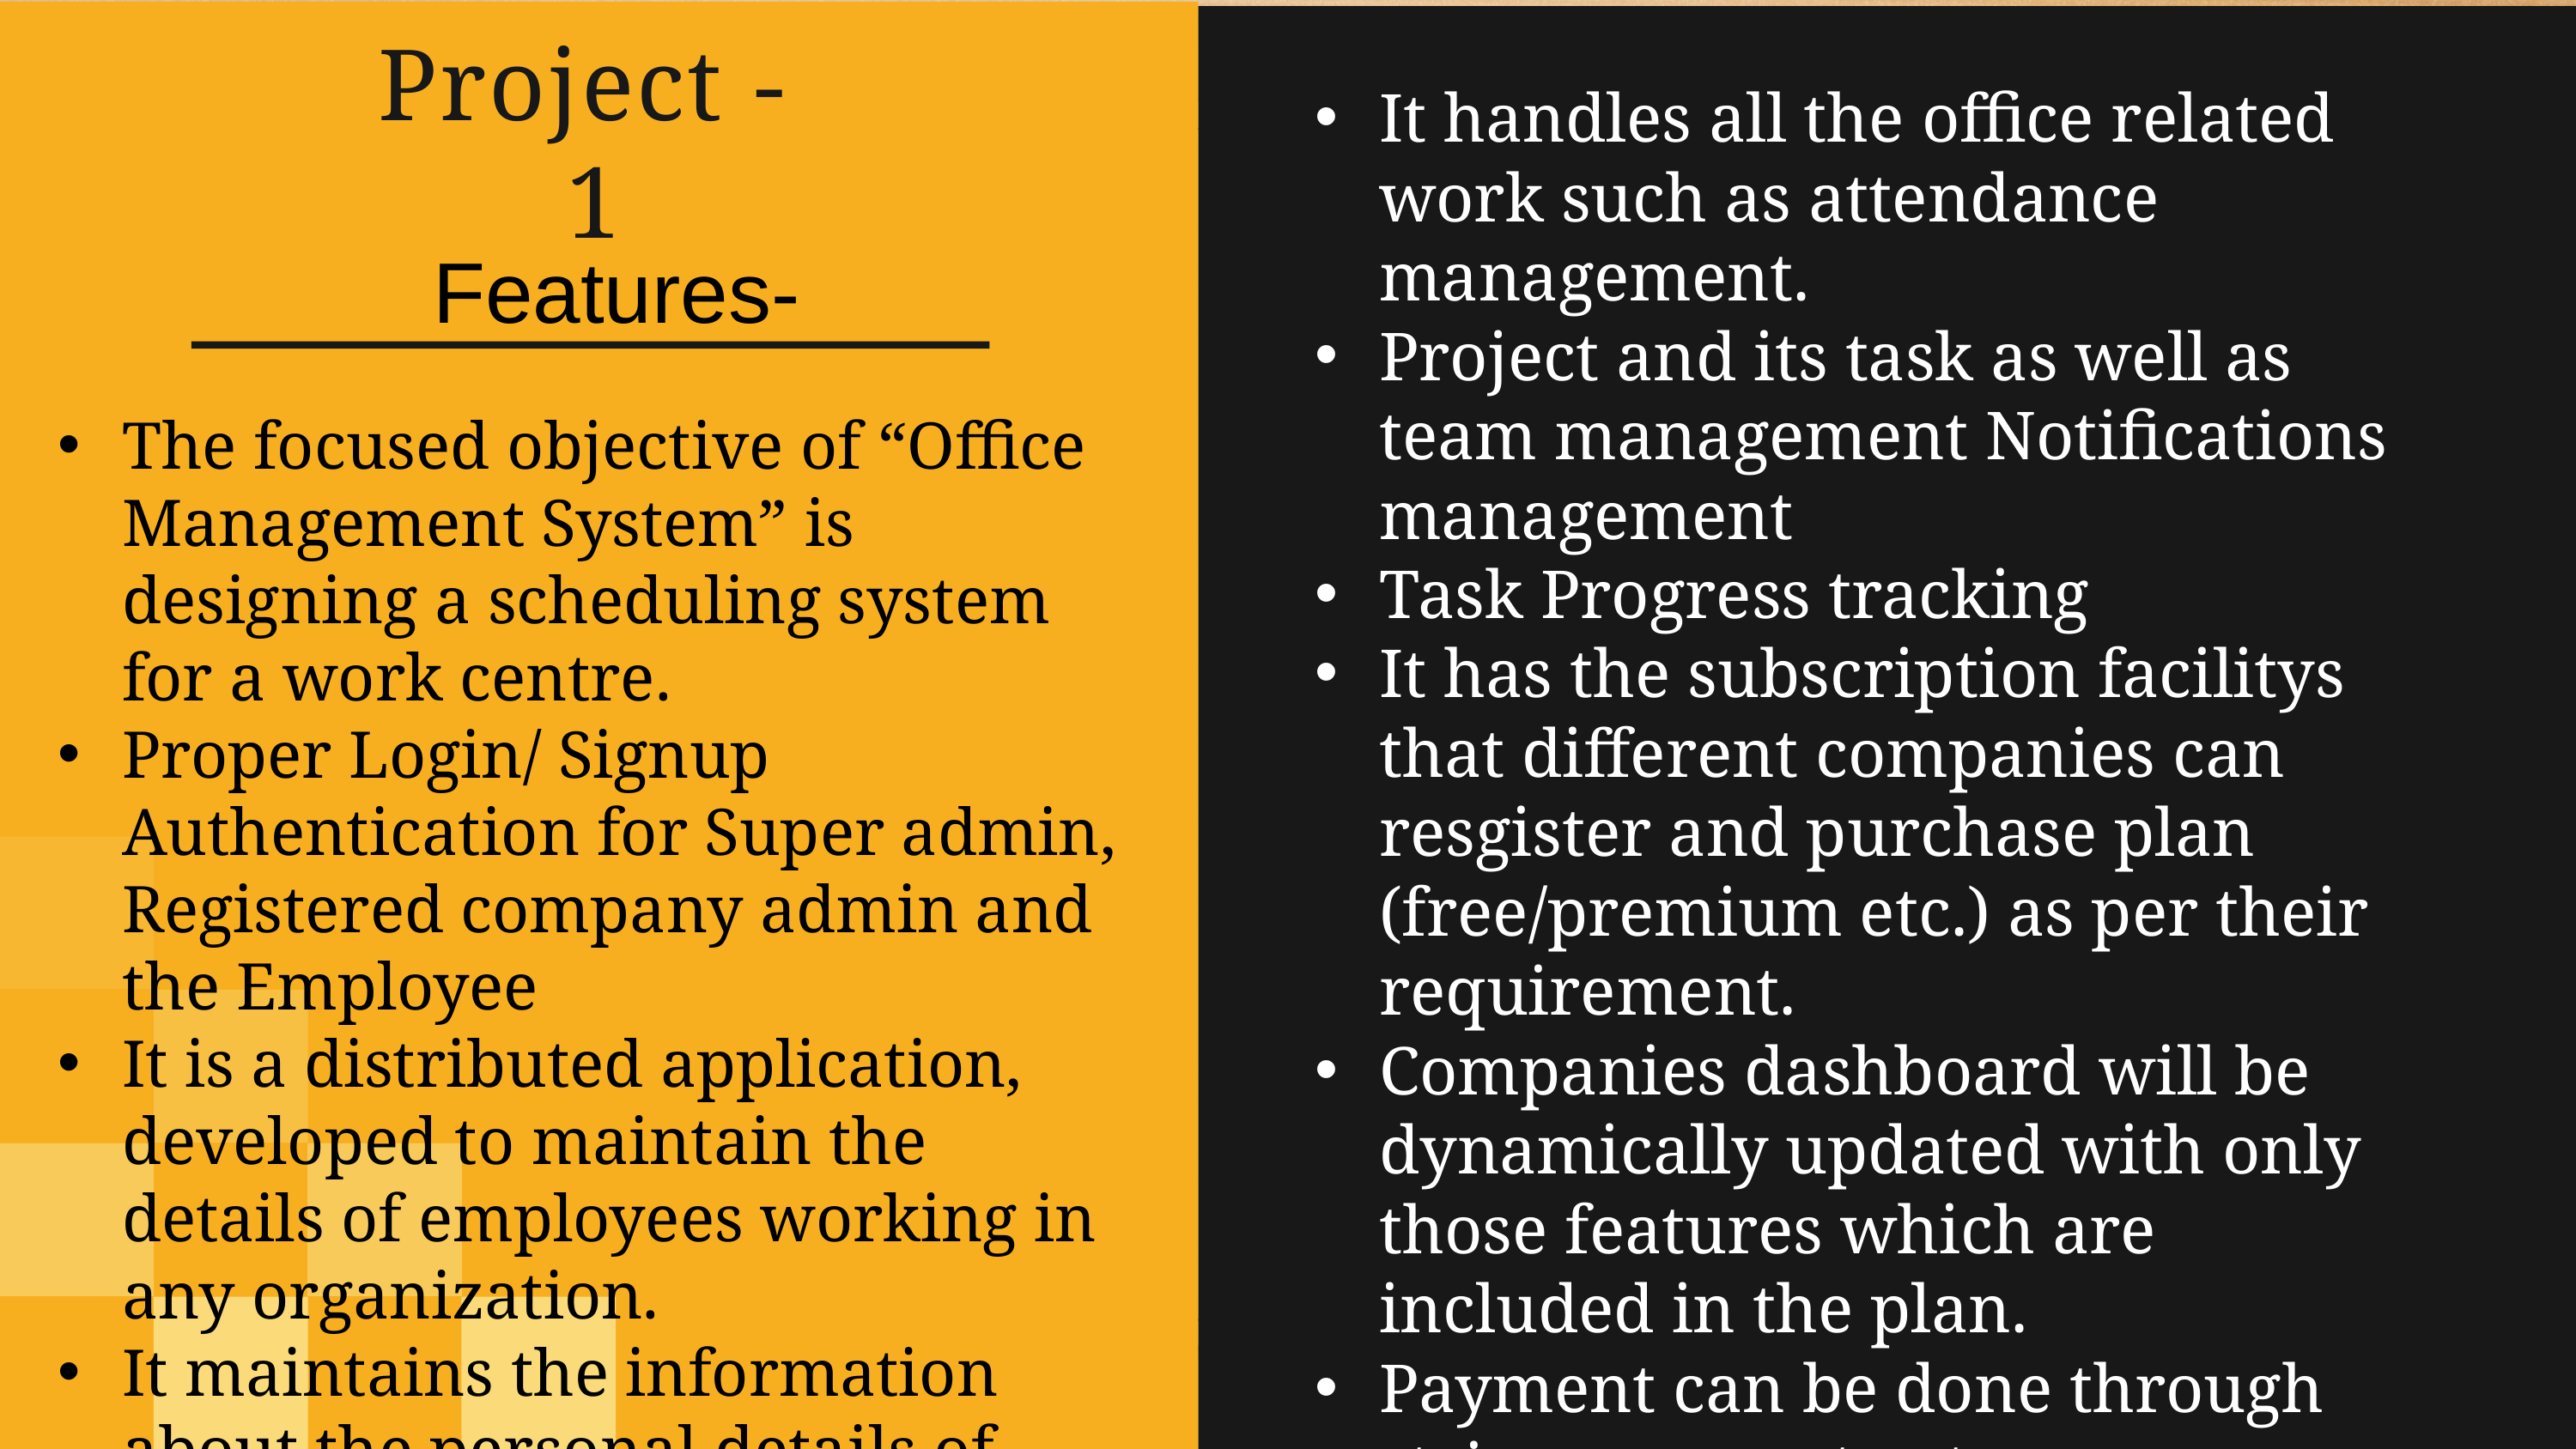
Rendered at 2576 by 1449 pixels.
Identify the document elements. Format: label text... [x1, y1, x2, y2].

text_box [1199, 6, 2576, 1449]
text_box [0, 1, 1199, 1449]
picture [0, 0, 2576, 6]
text_box It handles all the office related work such as attendance management. Project and its task as well as team management Notifications management Task Progress tracking It has the subscription facilitys that different companies can resgister and purchase plan (free/premium etc.) as per their requirement. Companies dashboard will be dynamically updated with only those features which are included in the plan. Payment can be done through stripe payment gateway integrated and many more. [1302, 70, 2409, 1449]
